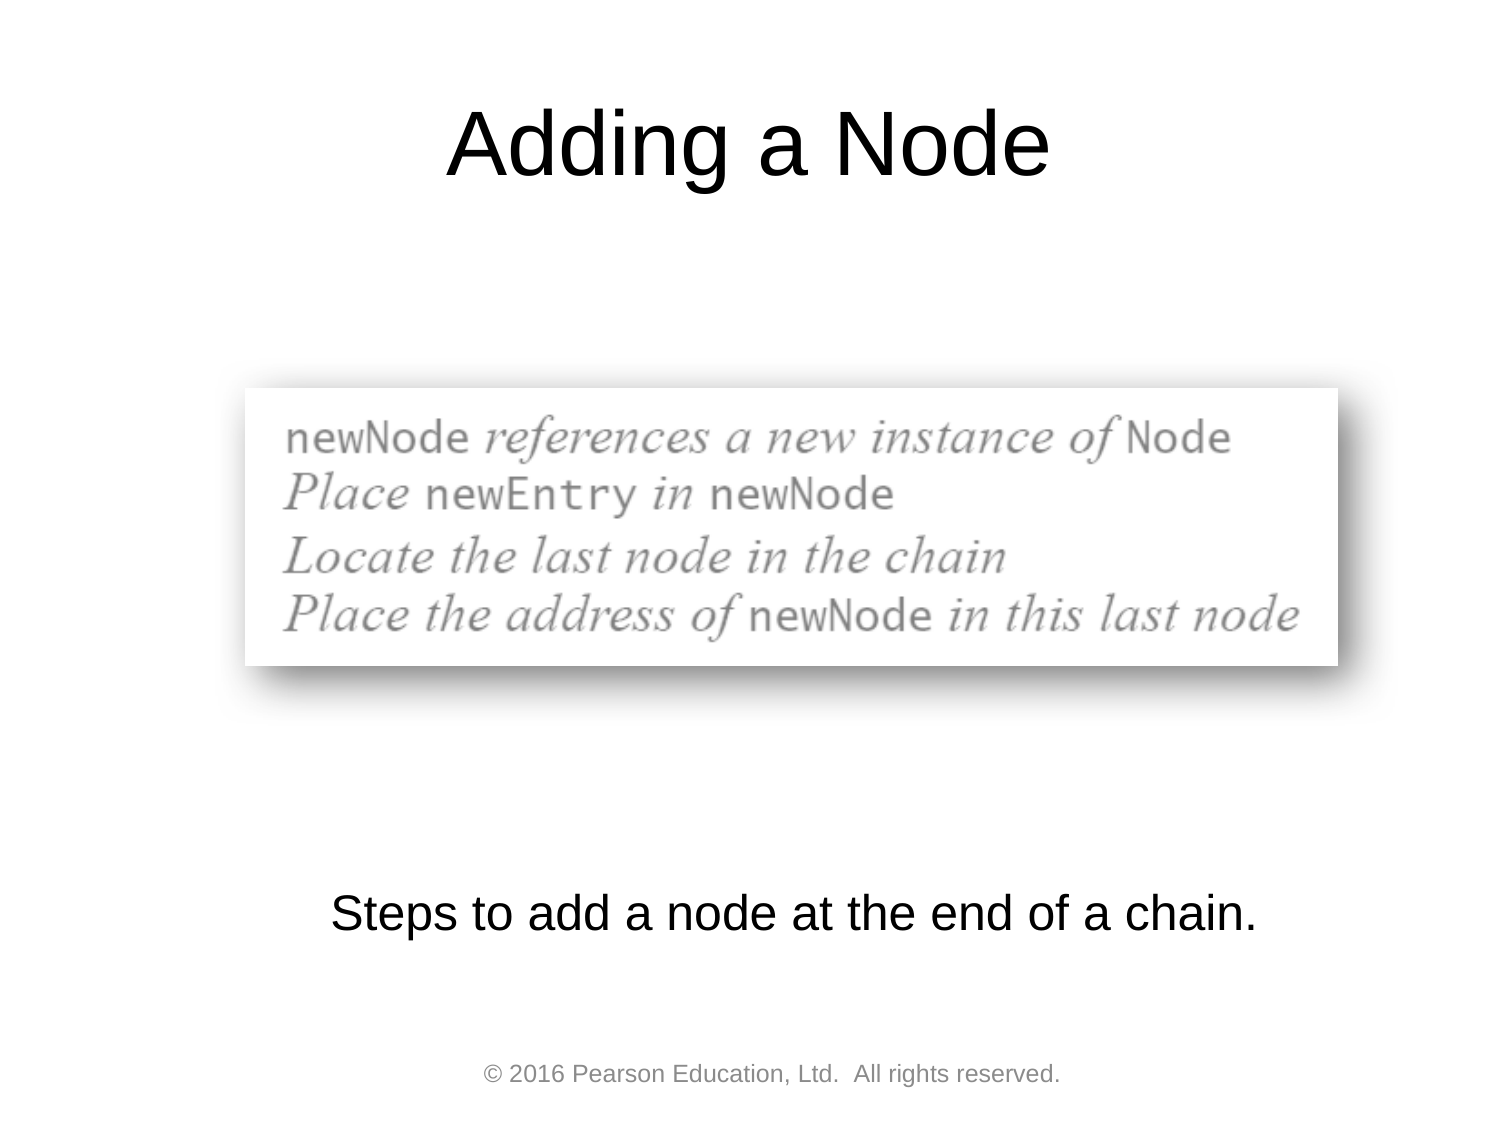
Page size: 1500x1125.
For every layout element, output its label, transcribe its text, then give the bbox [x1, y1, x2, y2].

title Adding a Node [75, 45, 1425, 233]
footer © 2016 Pearson Education, Ltd. All rights reserved. [112, 1042, 1434, 1103]
picture [245, 388, 1338, 666]
list Steps to add a node at the end of a chain. [108, 872, 1482, 1044]
